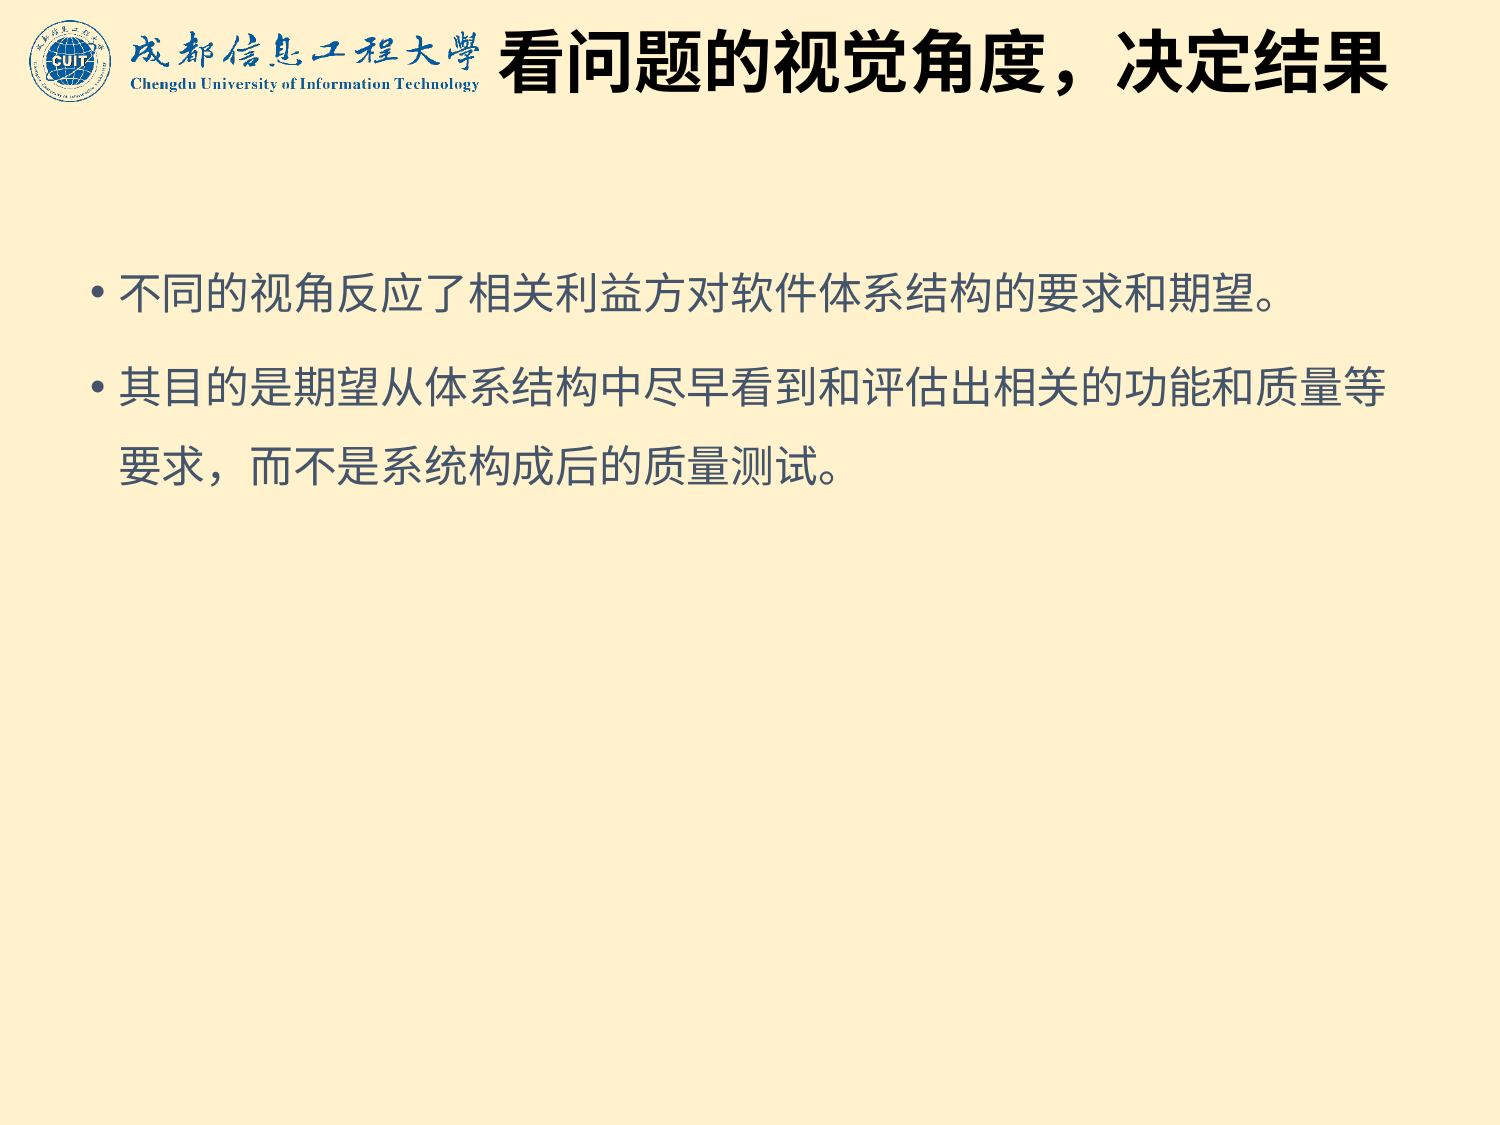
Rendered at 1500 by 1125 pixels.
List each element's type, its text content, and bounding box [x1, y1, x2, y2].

picture [29, 20, 112, 102]
list 不同的视角反应了相关利益方对软件体系结构的要求和期望。 其目的是期望从体系结构中尽早看到和评估出相关的功能和质量等要求，而不是系统构成后的质量测试。 [75, 231, 1425, 1035]
title 看问题的视觉角度，决定结果 [112, 20, 1406, 110]
